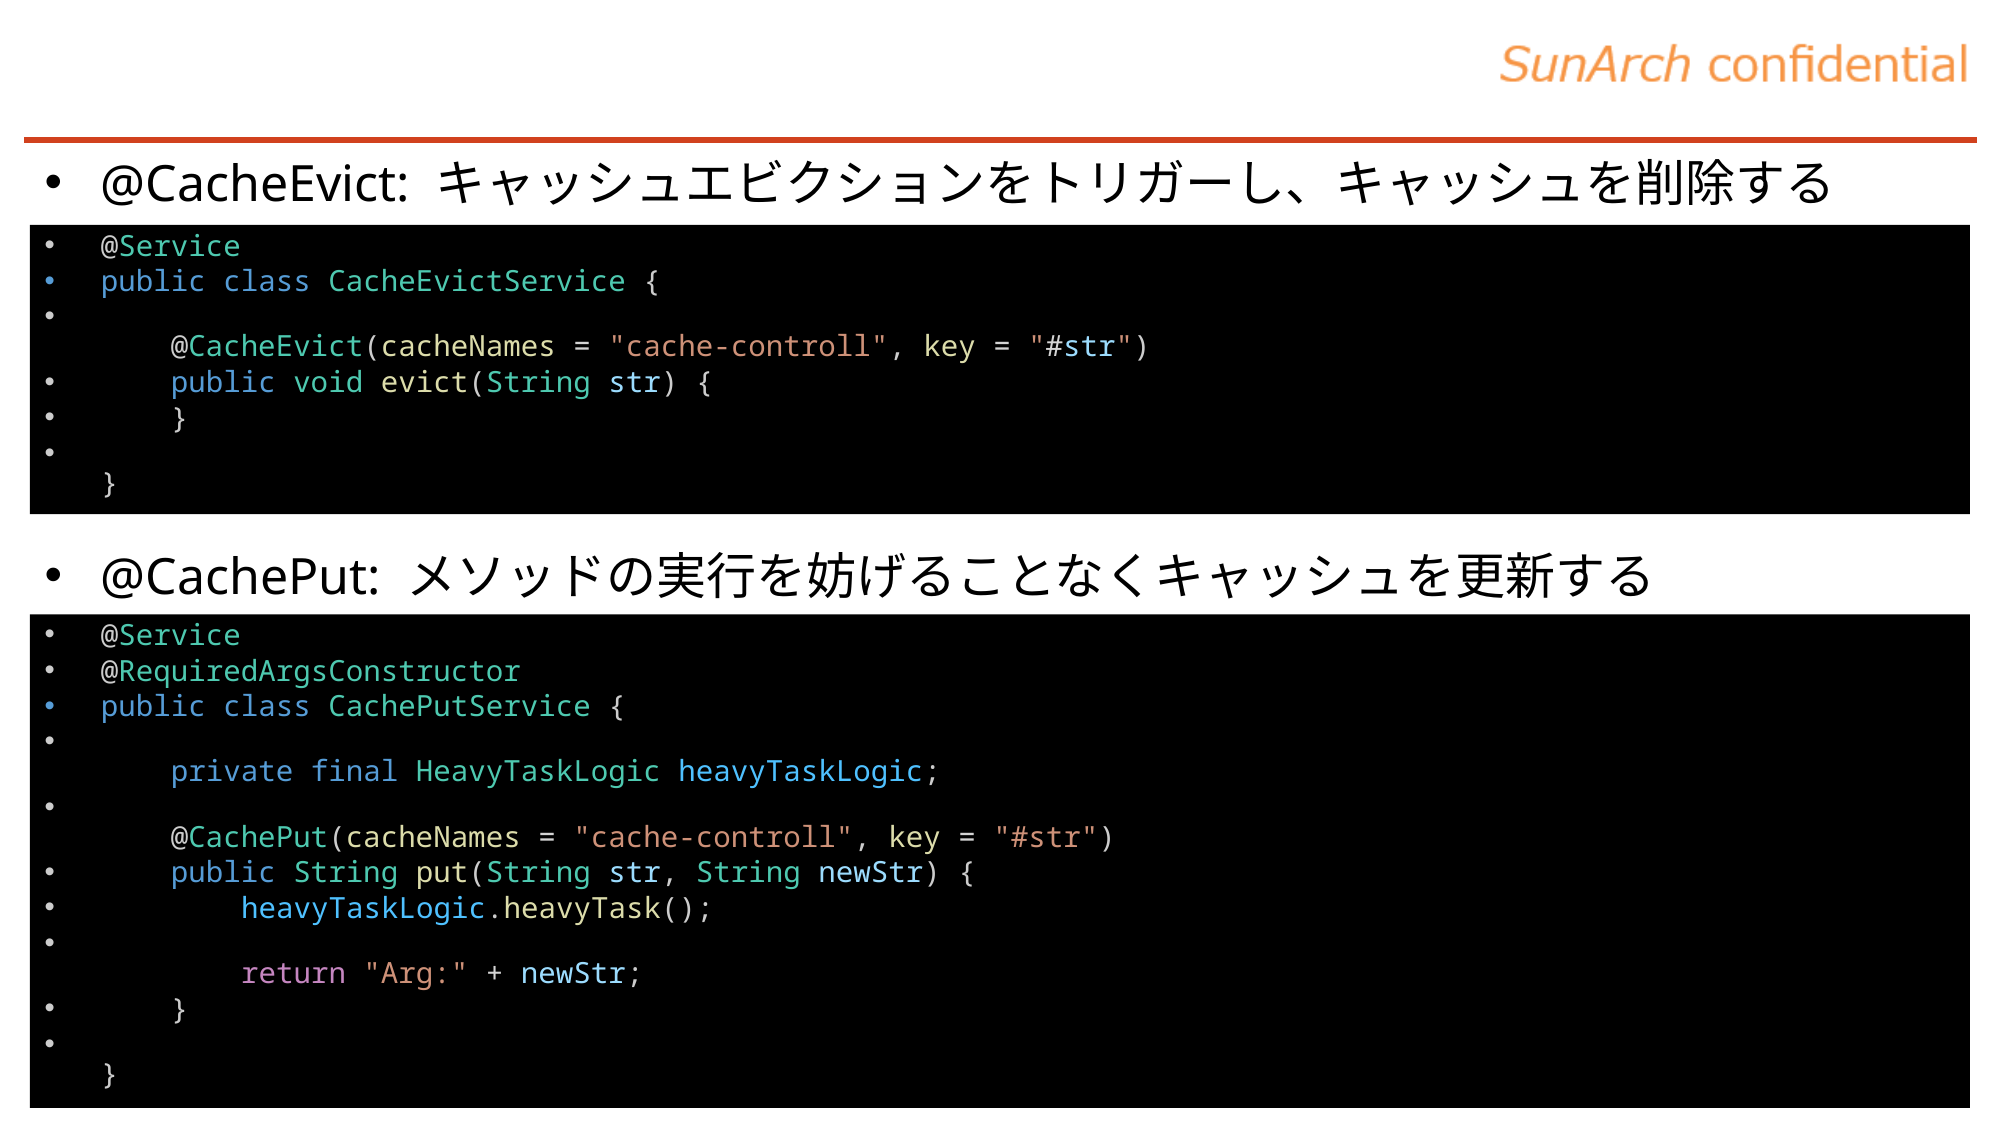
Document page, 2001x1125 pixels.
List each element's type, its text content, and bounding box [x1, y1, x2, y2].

text_box @CacheEvict: キャッシュエビクションをトリガーし、キャッシュを削除する [29, 143, 1970, 224]
text_box @Service public class CacheEvictService { @CacheEvict(cacheNames = "cache-controll", key = "#str") public void evict(String str) { } } [29, 224, 1970, 515]
picture [0, 0, 2001, 1125]
text_box @Service @RequiredArgsConstructor public class CachePutService { private final HeavyTaskLogic heavyTaskLogic; @CachePut(cacheNames = "cache-controll", key = "#str") public String put(String str, String newStr) { heavyTaskLogic.heavyTask(); return "Arg:" + newStr; } } [29, 614, 1970, 1108]
text_box @CachePut: メソッドの実行を妨げることなくキャッシュを更新する [29, 537, 1970, 614]
